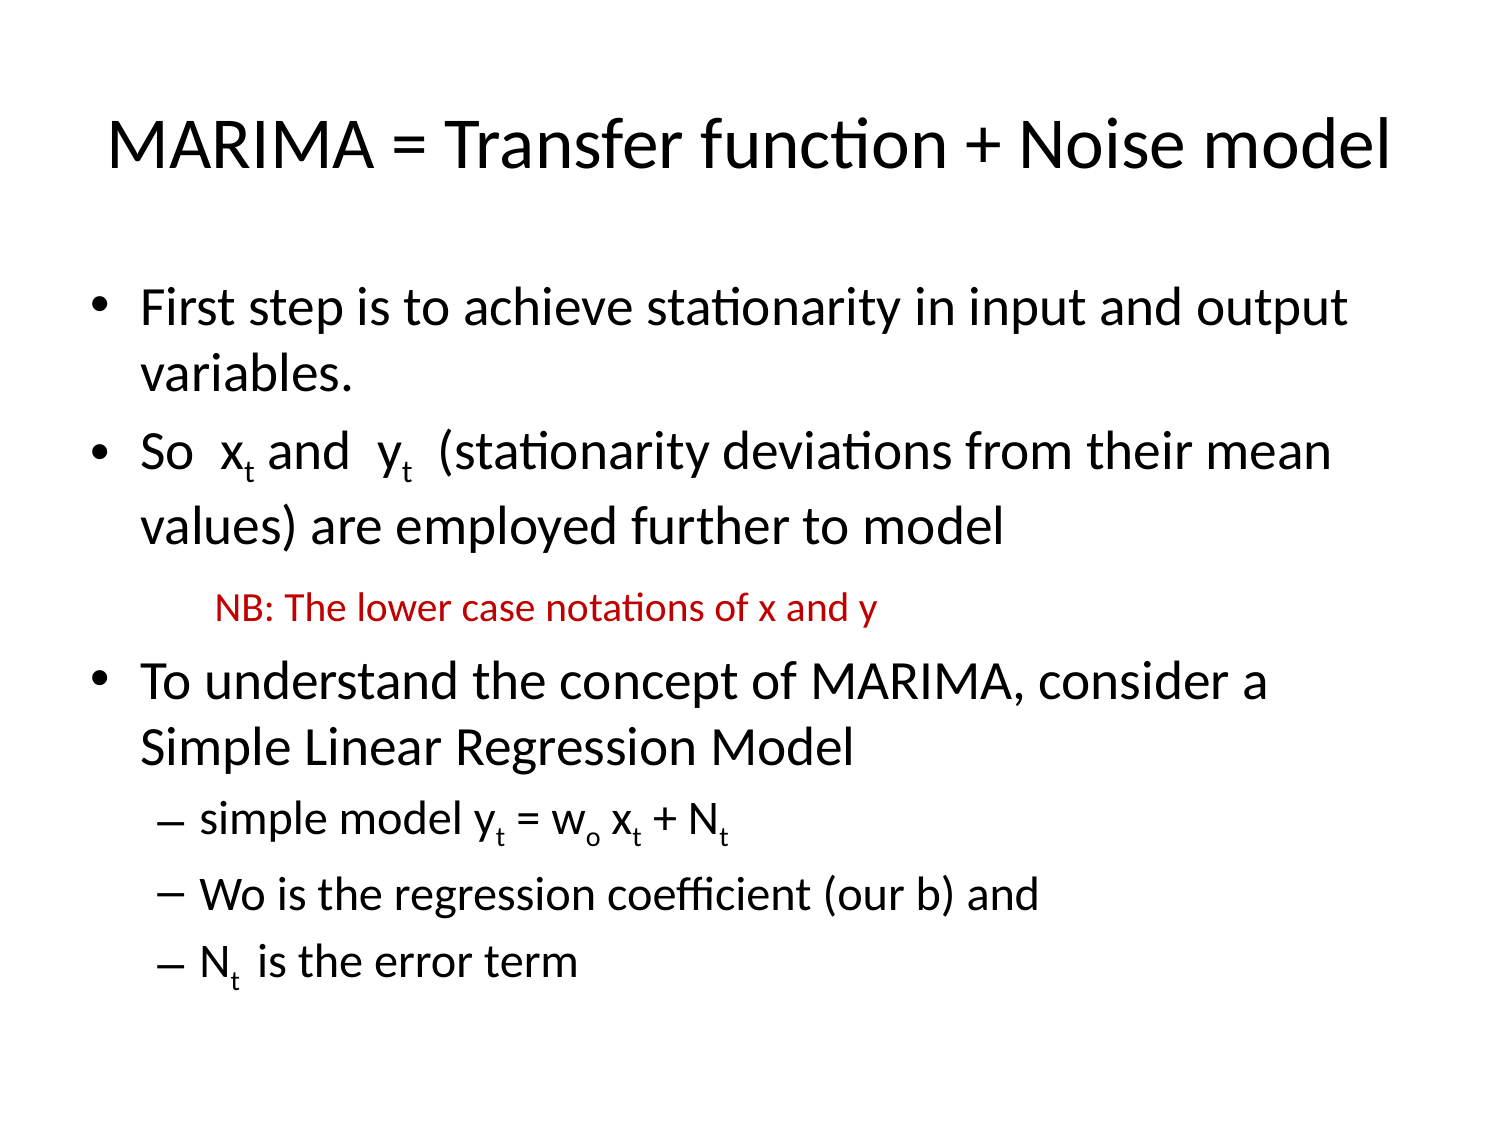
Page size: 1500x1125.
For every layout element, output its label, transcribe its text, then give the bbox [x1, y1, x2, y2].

list First step is to achieve stationarity in input and output variables. So xt and yt (stationarity deviations from their mean values) are employed further to model NB: The lower case notations of x and y To understand the concept of MARIMA, consider a Simple Linear Regression Model simple model yt = wo xt + Nt Wo is the regression coefficient (our b) and Nt is the error term [75, 262, 1425, 1005]
title MARIMA = Transfer function + Noise model [75, 45, 1425, 233]
